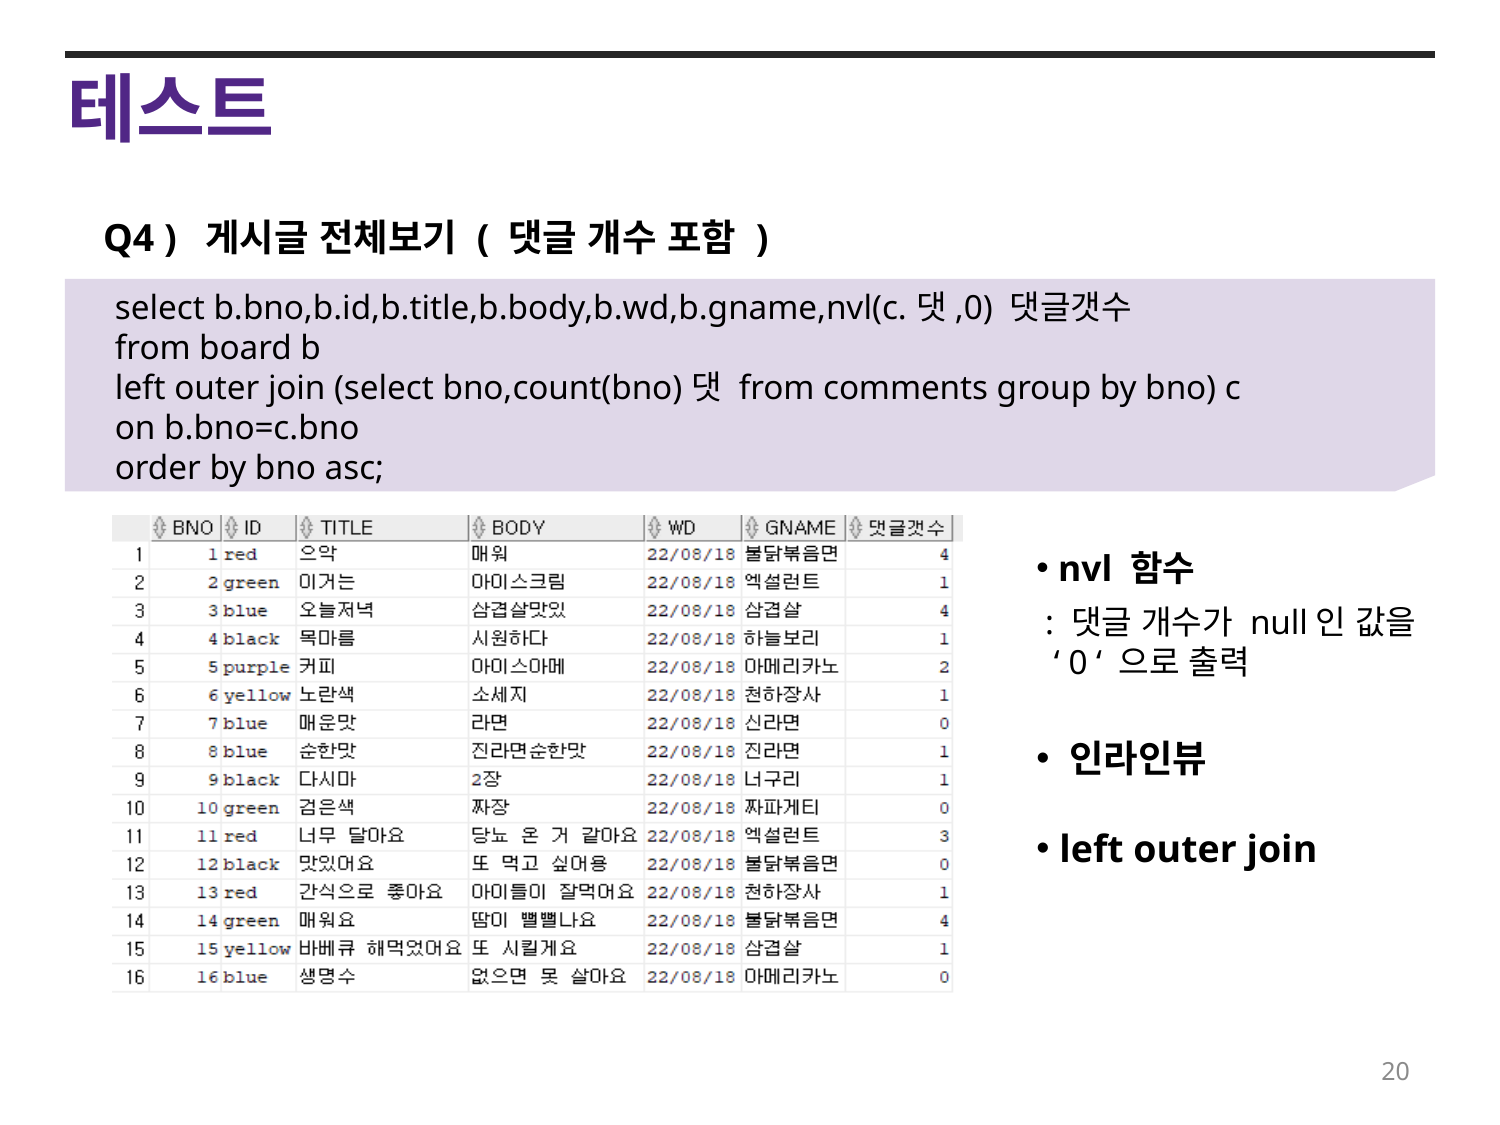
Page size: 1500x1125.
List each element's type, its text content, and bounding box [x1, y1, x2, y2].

text_box [64, 278, 100, 492]
picture [111, 514, 963, 1004]
text_box select b.bno,b.id,b.title,b.body,b.wd,b.gname,nvl(c.댓,0) 댓글갯수 from board b left outer join (select bno,count(bno)댓 from comments group by bno) c on b.bno=c.bno order by bno asc; [100, 278, 1365, 494]
slide_number 20 [1074, 1042, 1425, 1103]
text_box [1365, 278, 1436, 492]
text_box Q4 ) 게시글 전체보기 ( 댓글 개수 포함 ) [88, 206, 939, 267]
text_box 테스트 [17, 54, 1152, 160]
text_box nvl 함수 : 댓글 개수가 null인 값을 ‘ 0 ‘ 으로 출력 [1021, 538, 1459, 689]
text_box 인라인뷰 left outer join [1021, 727, 1353, 878]
